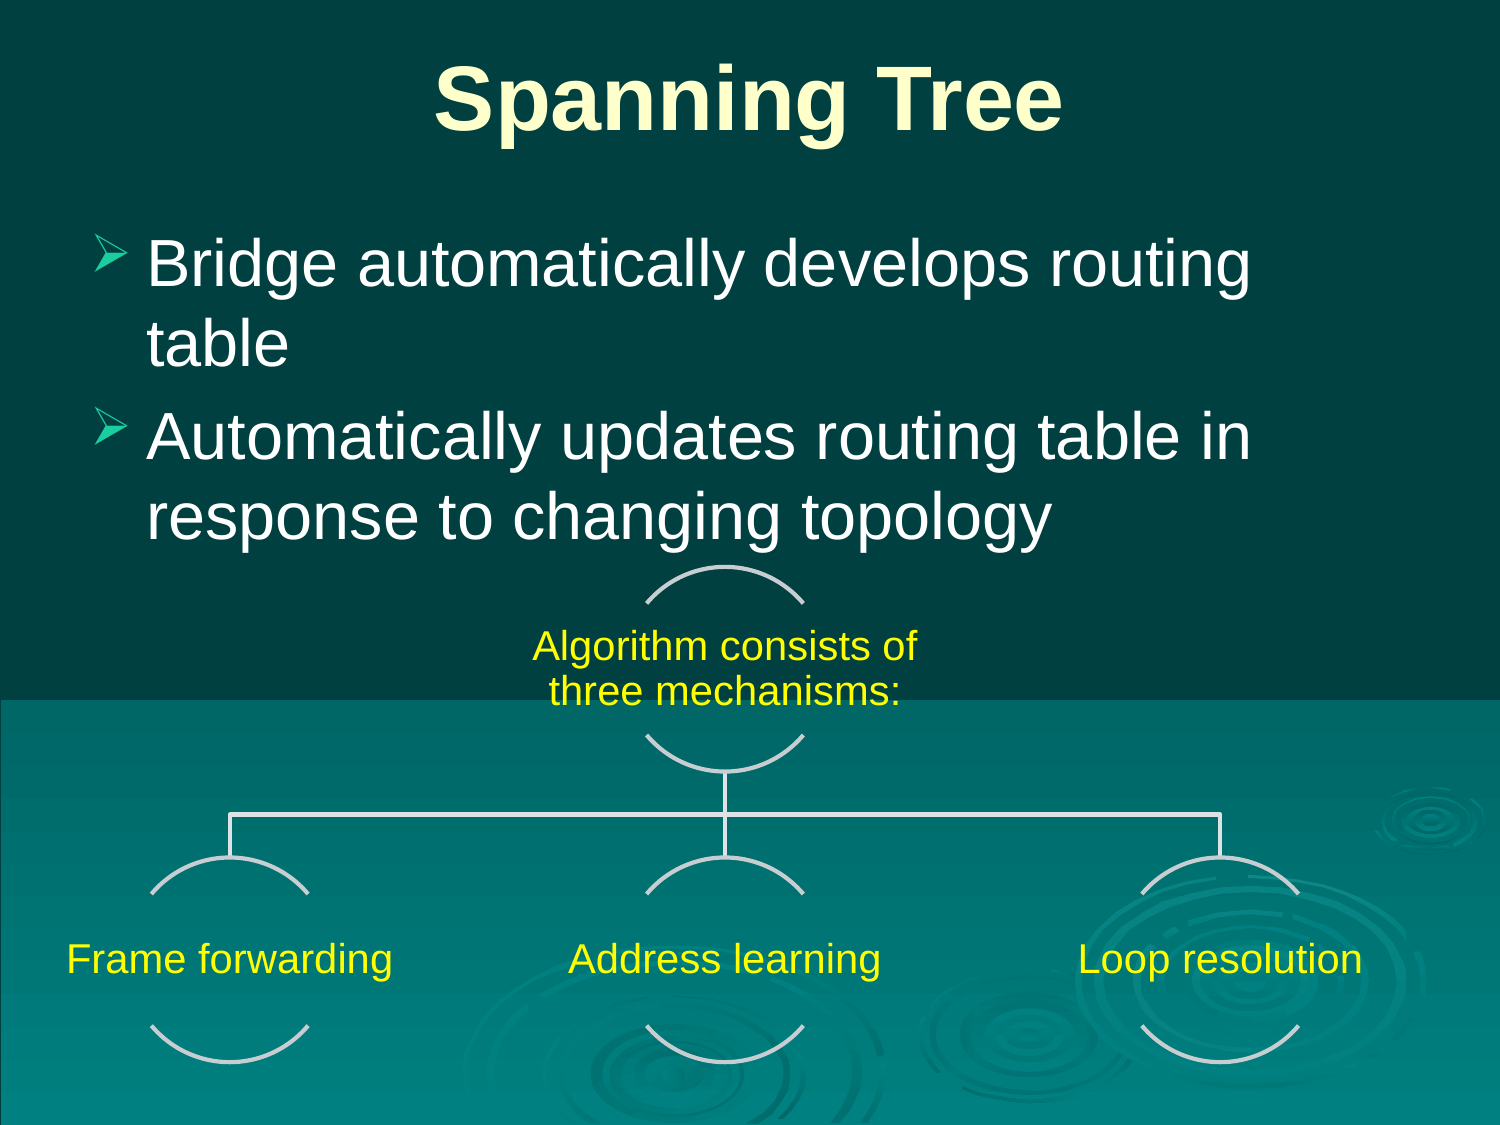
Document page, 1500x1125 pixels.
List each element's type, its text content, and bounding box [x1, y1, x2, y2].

title Spanning Tree [74, 0, 1426, 188]
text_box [24, 537, 1426, 1092]
list Bridge automatically develops routing table Automatically updates routing table in response to changing topology [74, 212, 1426, 537]
